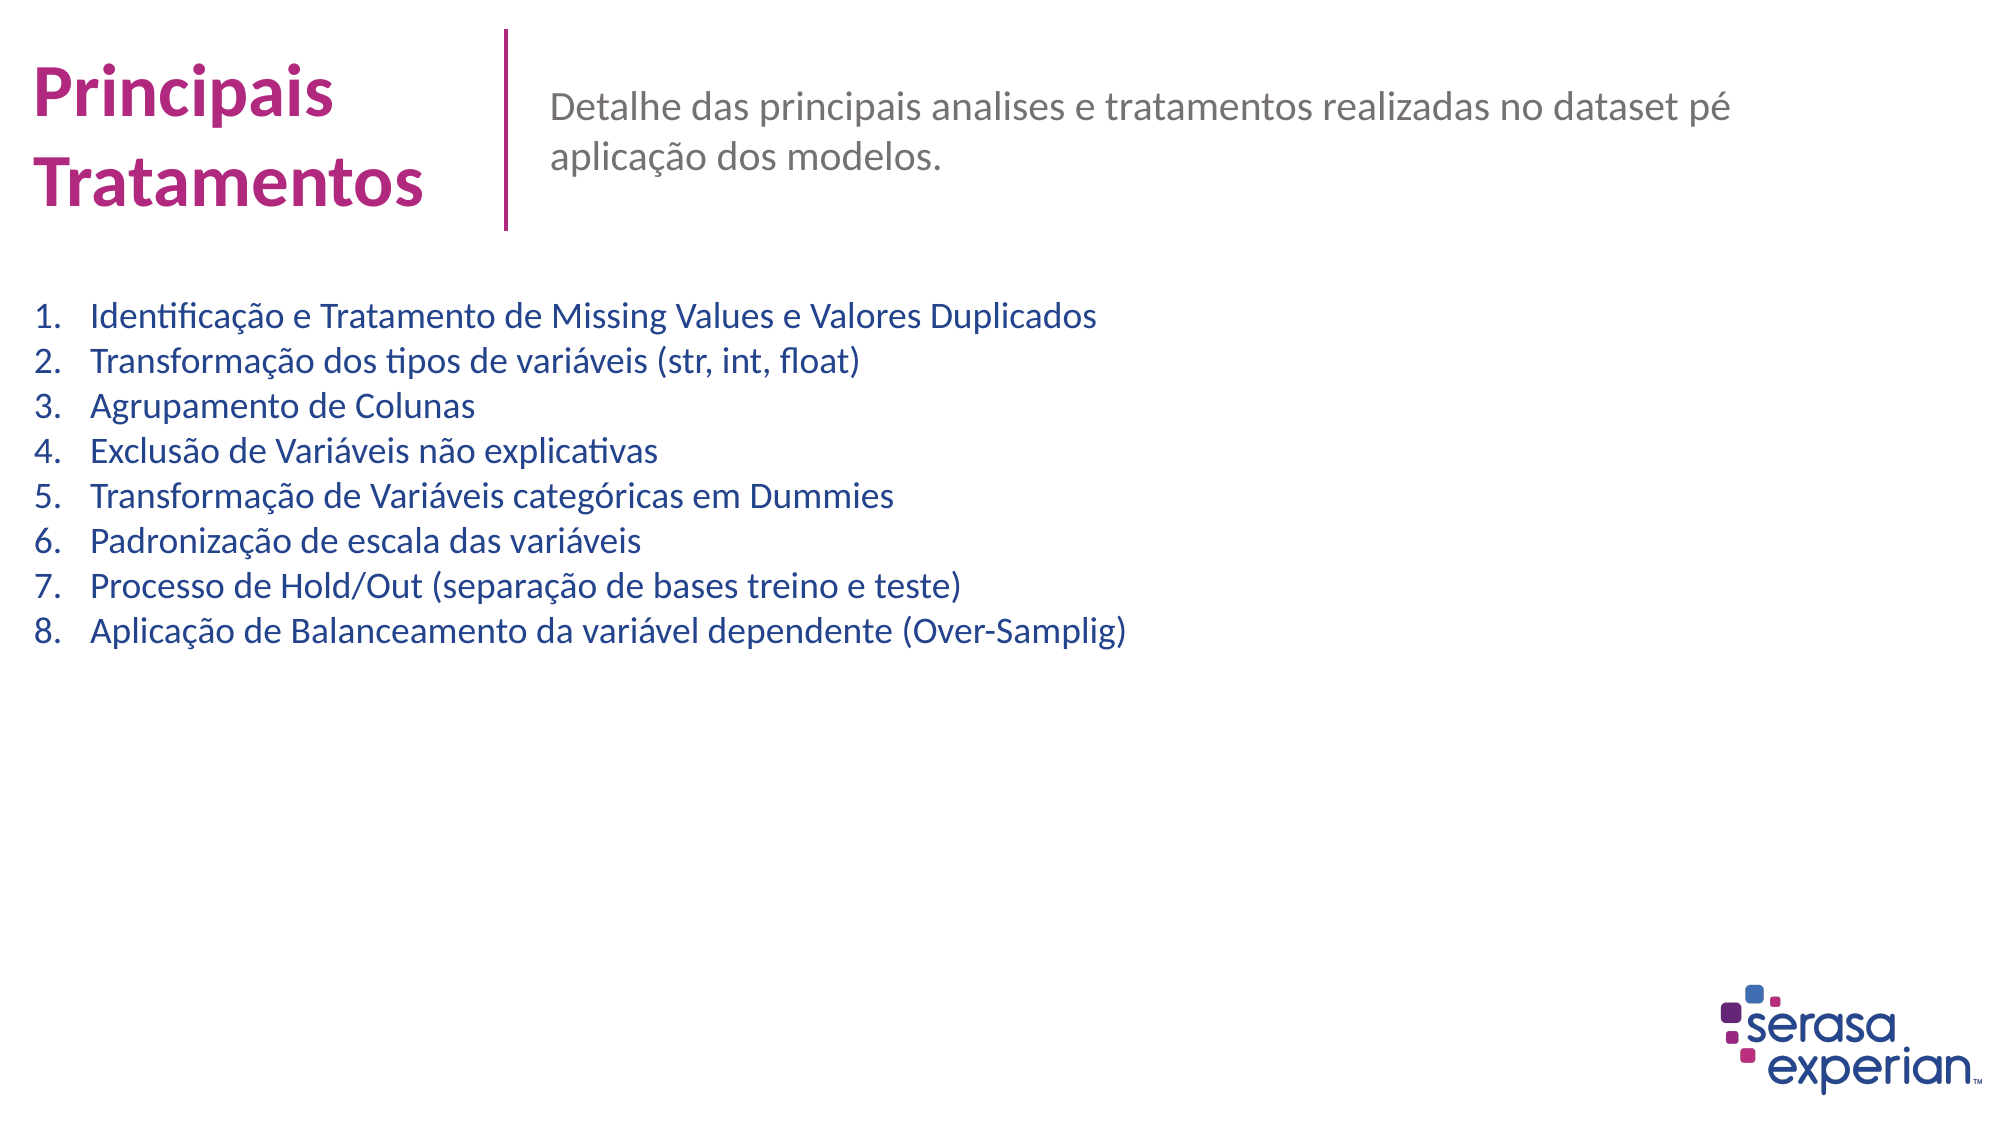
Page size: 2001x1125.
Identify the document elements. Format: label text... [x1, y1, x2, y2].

text_box Detalhe das principais analises e tratamentos realizadas no dataset pé aplicação dos modelos. [535, 71, 1809, 187]
picture [1691, 955, 2000, 1125]
text_box Principais Tratamentos [18, 33, 504, 229]
text_box Identificação e Tratamento de Missing Values e Valores Duplicados Transformação dos tipos de variáveis (str, int, float) Agrupamento de Colunas Exclusão de Variáveis não explicativas Transformação de Variáveis categóricas em Dummies Padronização de escala das variáveis Processo de Hold/Out (separação de bases treino e teste) Aplicação de Balanceamento da variável dependente (Over-Samplig) [18, 283, 1981, 884]
